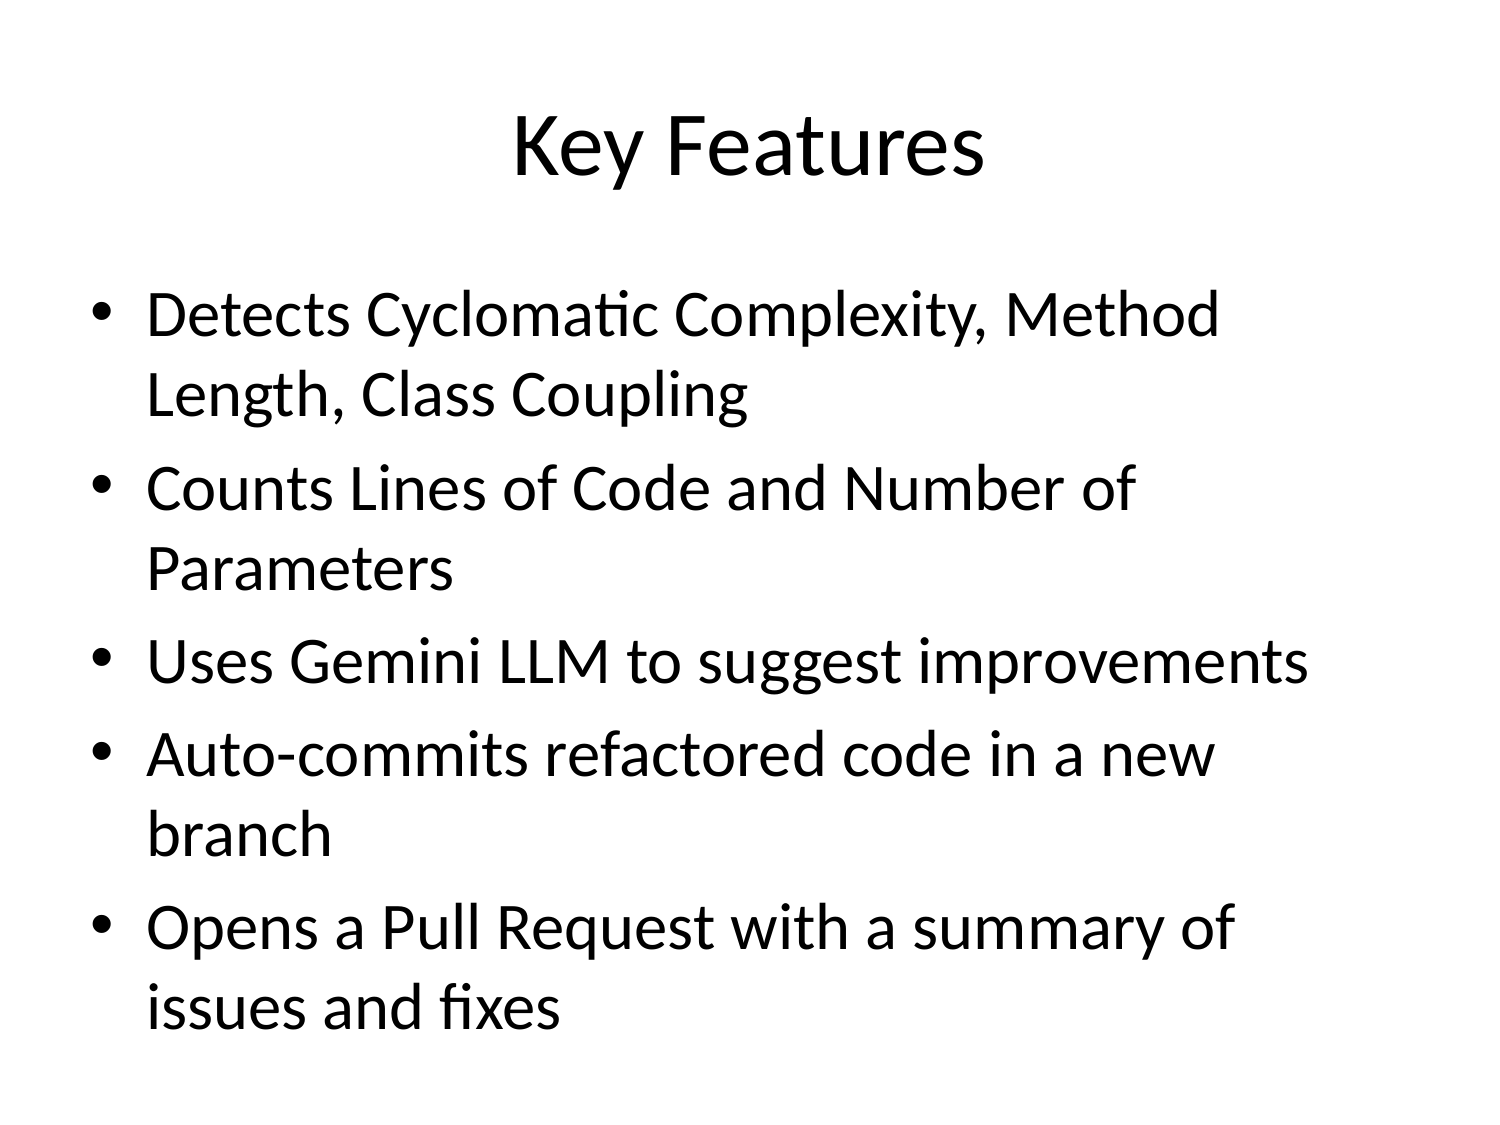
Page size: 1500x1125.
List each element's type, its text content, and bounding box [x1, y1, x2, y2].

list Detects Cyclomatic Complexity, Method Length, Class Coupling Counts Lines of Code and Number of Parameters Uses Gemini LLM to suggest improvements Auto-commits refactored code in a new branch Opens a Pull Request with a summary of issues and fixes [75, 262, 1425, 1005]
title Key Features [75, 45, 1425, 233]
